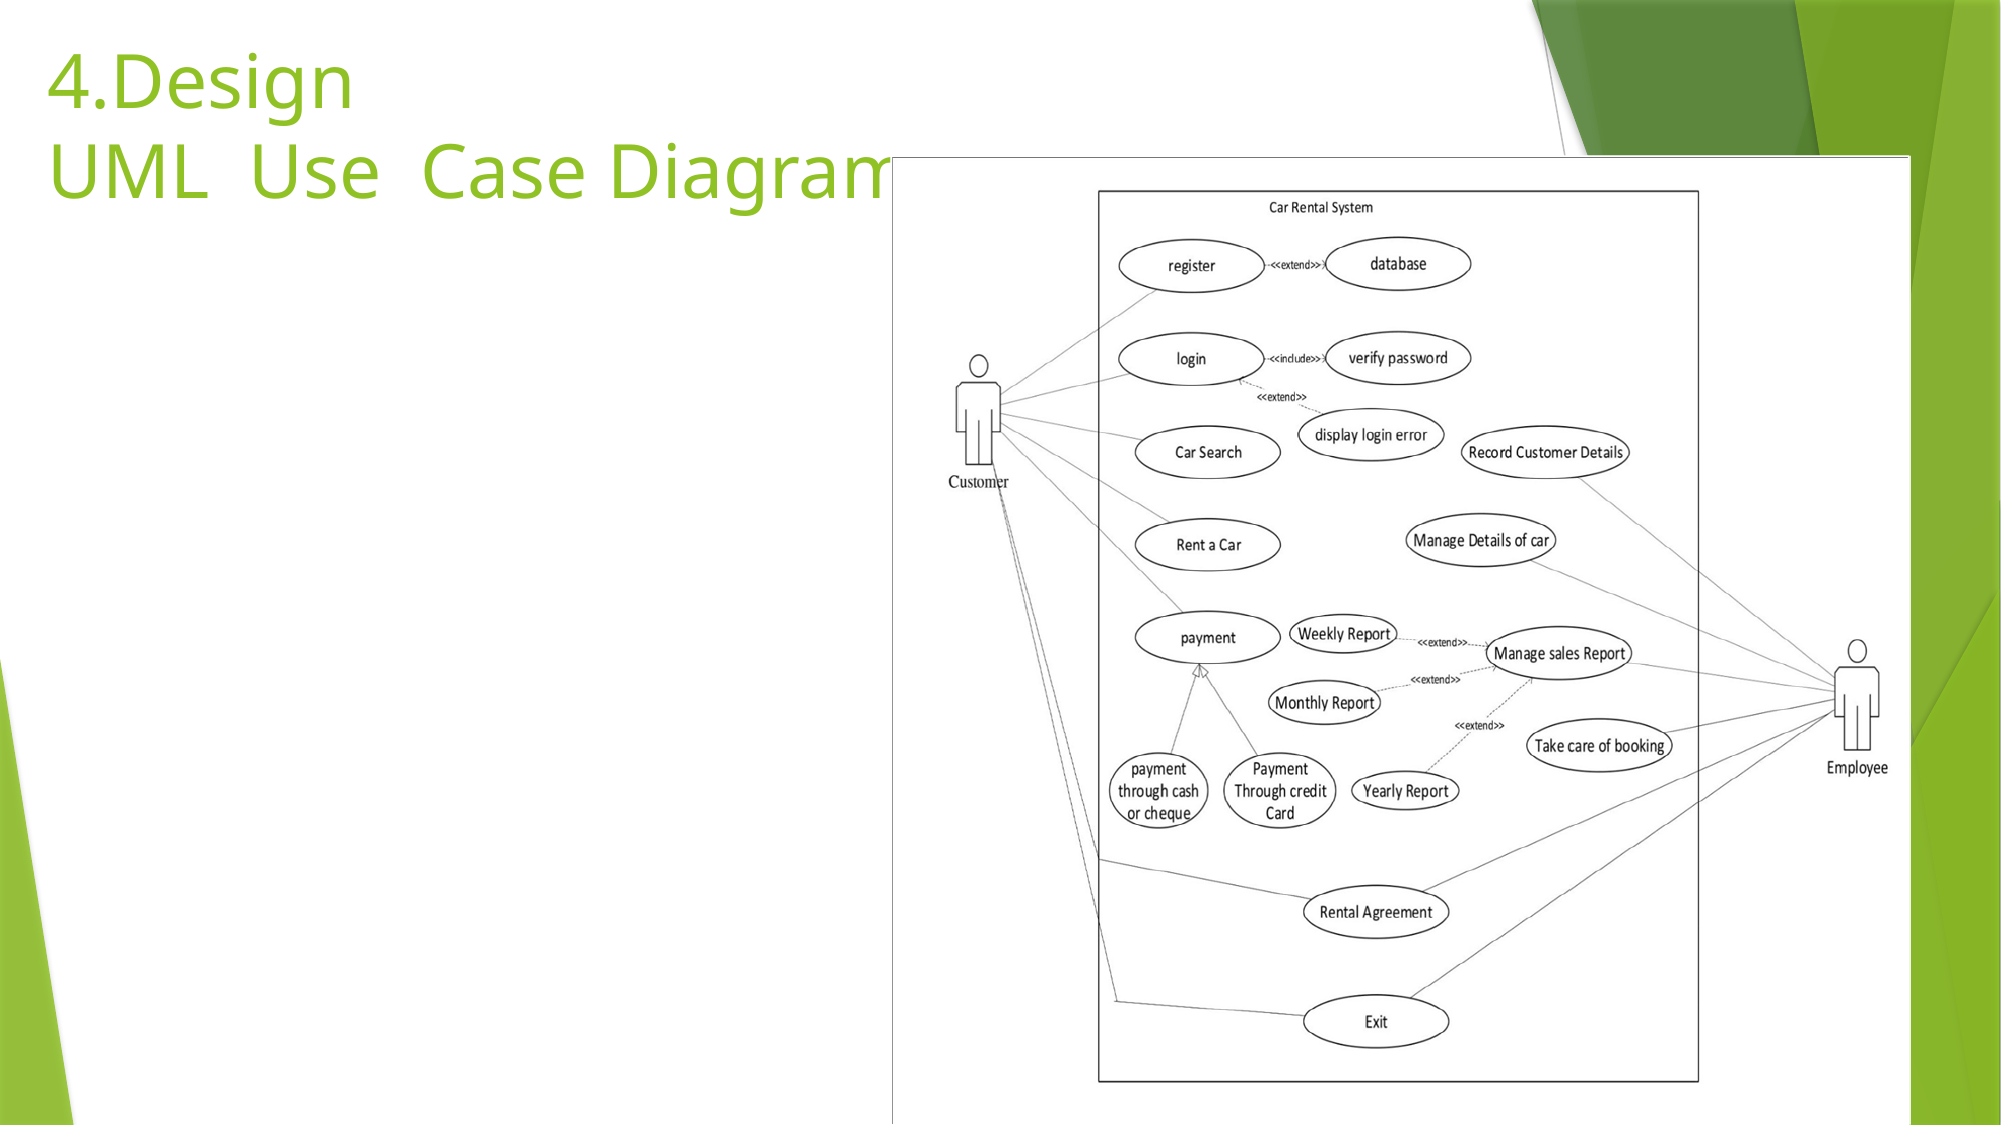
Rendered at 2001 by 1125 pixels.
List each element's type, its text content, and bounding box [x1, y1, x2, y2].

title 4.Design UML Use Case Diagram [32, 26, 1443, 243]
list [890, 154, 1912, 1125]
